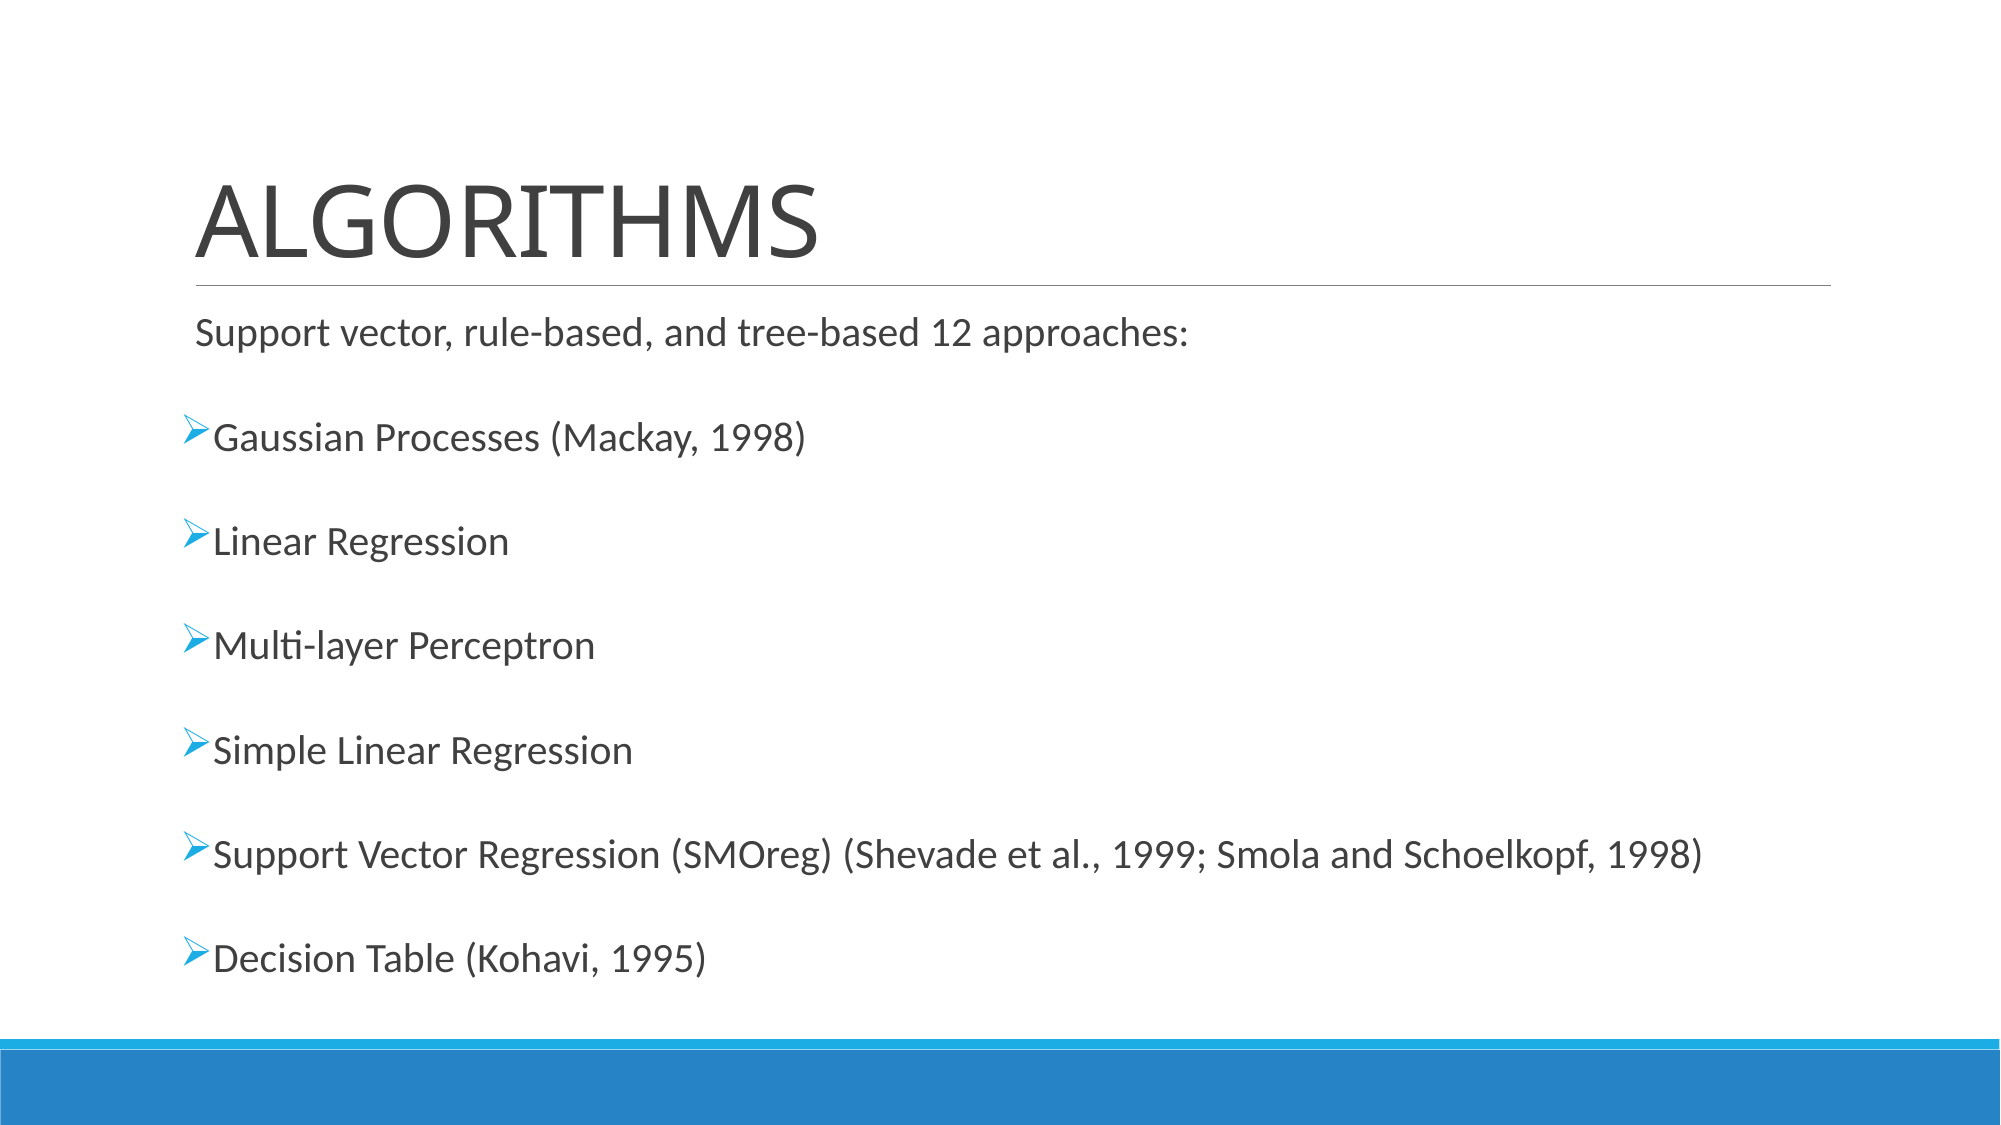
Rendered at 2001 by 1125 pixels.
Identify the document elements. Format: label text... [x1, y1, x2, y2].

list Support vector, rule-based, and tree-based 12 approaches: Gaussian Processes (Mackay, 1998) Linear Regression Multi-layer Perceptron Simple Linear Regression Support Vector Regression (SMOreg) (Shevade et al., 1999; Smola and Schoelkopf, 1998) Decision Table (Kohavi, 1995) [180, 302, 1830, 1047]
title ALGORITHMS [180, 47, 1830, 285]
